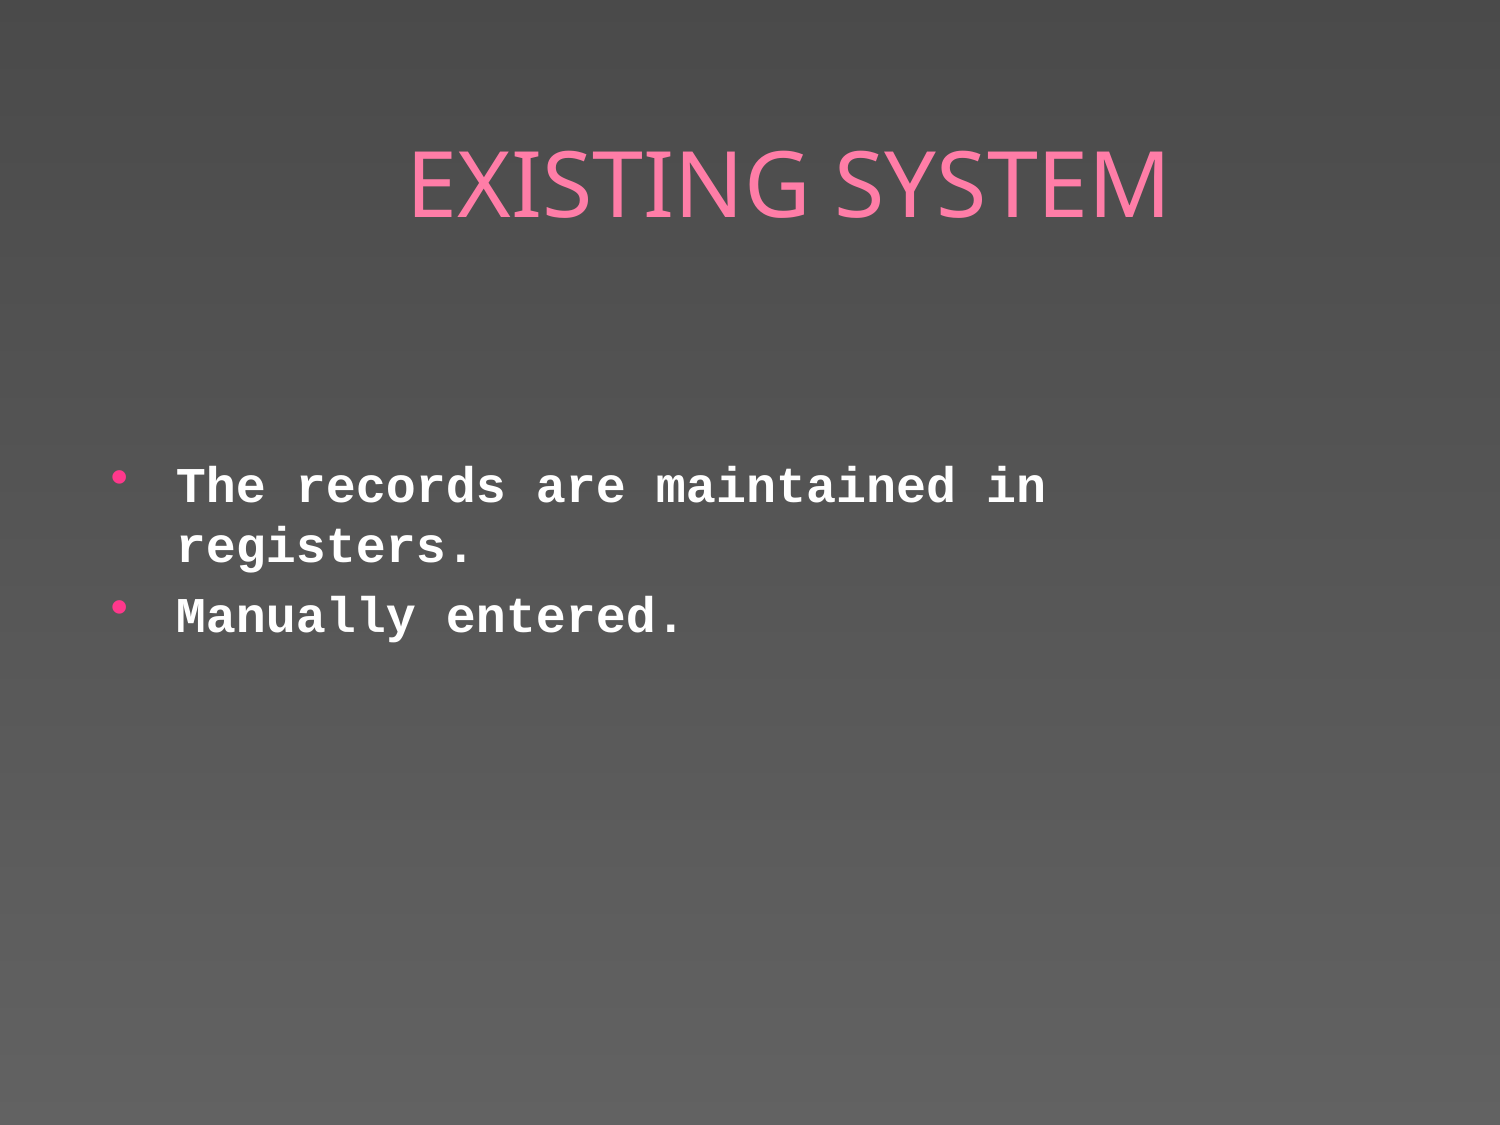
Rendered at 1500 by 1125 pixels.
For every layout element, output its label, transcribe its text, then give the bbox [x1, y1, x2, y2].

title EXISTING SYSTEM [75, 87, 1425, 275]
list The records are maintained in registers. Manually entered. [87, 375, 1388, 788]
